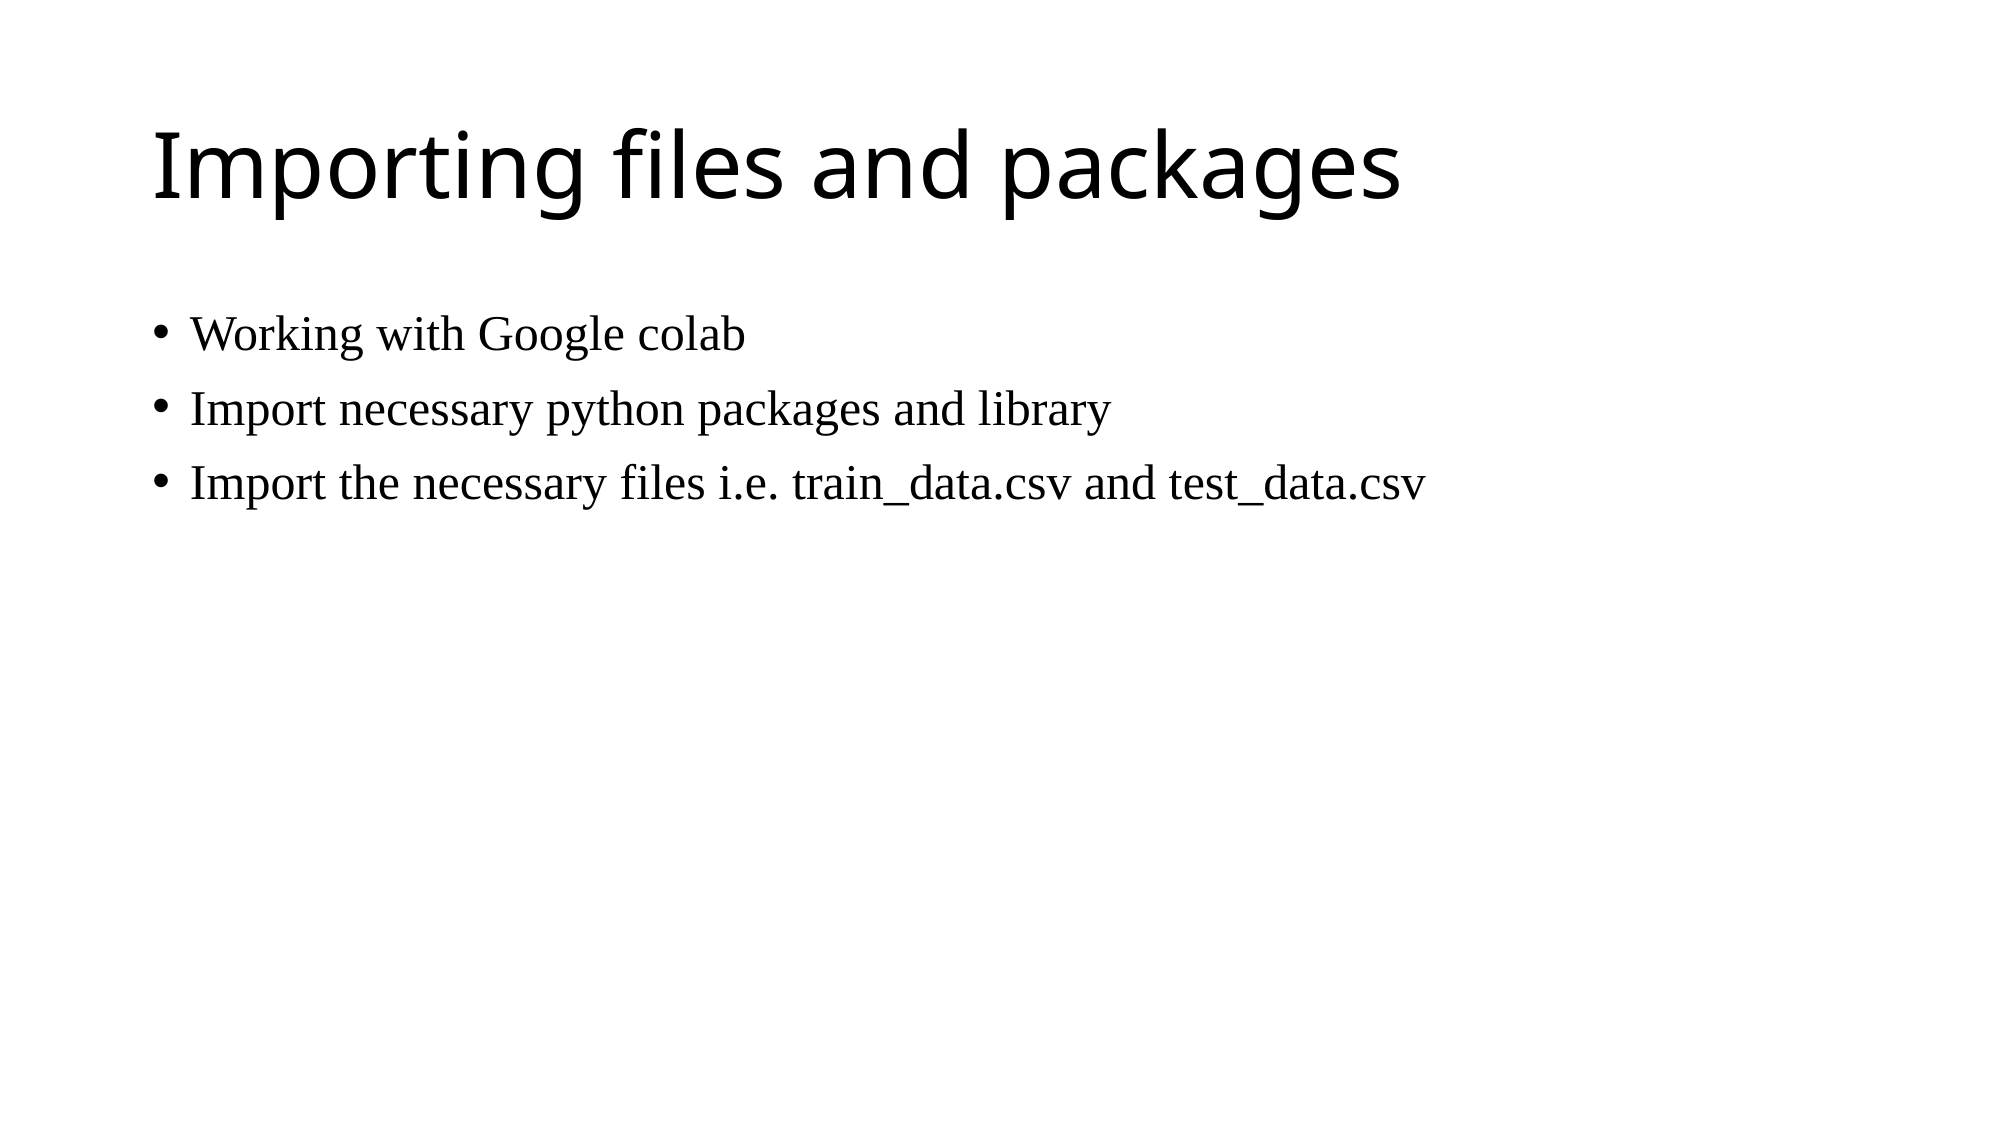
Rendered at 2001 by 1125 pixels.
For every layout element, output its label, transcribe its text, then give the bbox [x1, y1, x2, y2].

list Working with Google colab Import necessary python packages and library Import the necessary files i.e. train_data.csv and test_data.csv [137, 299, 1863, 1014]
title Importing files and packages [137, 59, 1863, 278]
